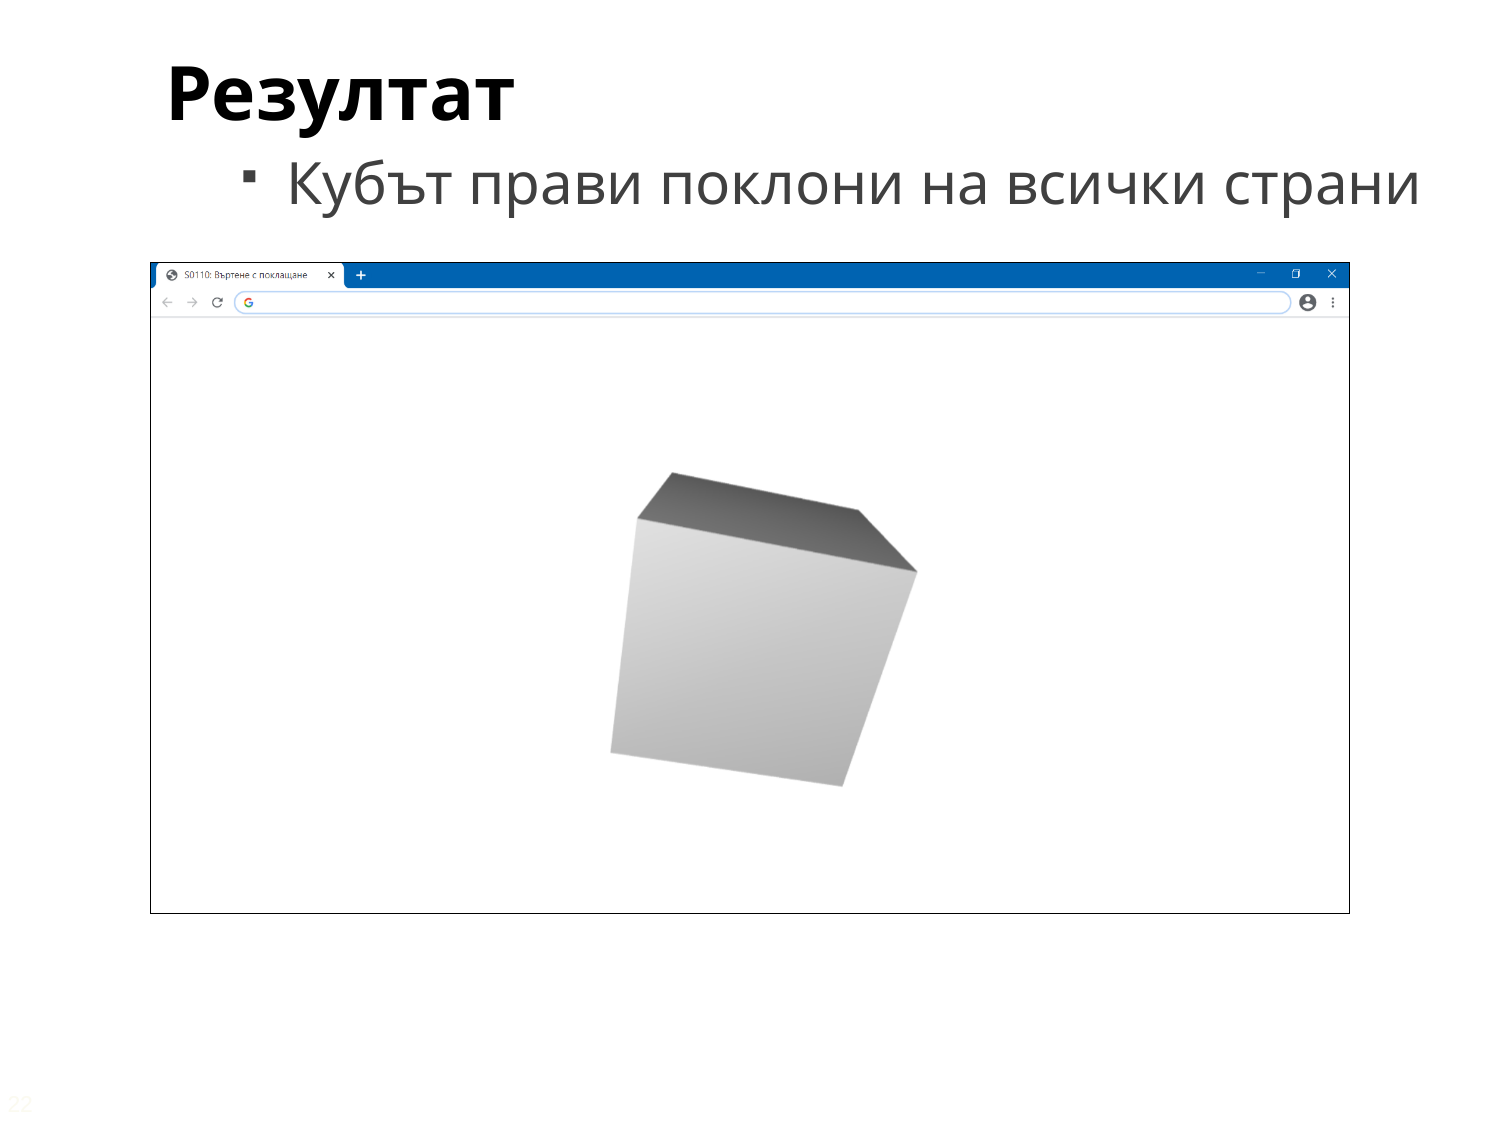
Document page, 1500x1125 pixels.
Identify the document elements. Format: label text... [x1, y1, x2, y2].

list Резултат Кубът прави поклони на всички страни [150, 37, 1488, 1113]
picture [149, 262, 1351, 914]
